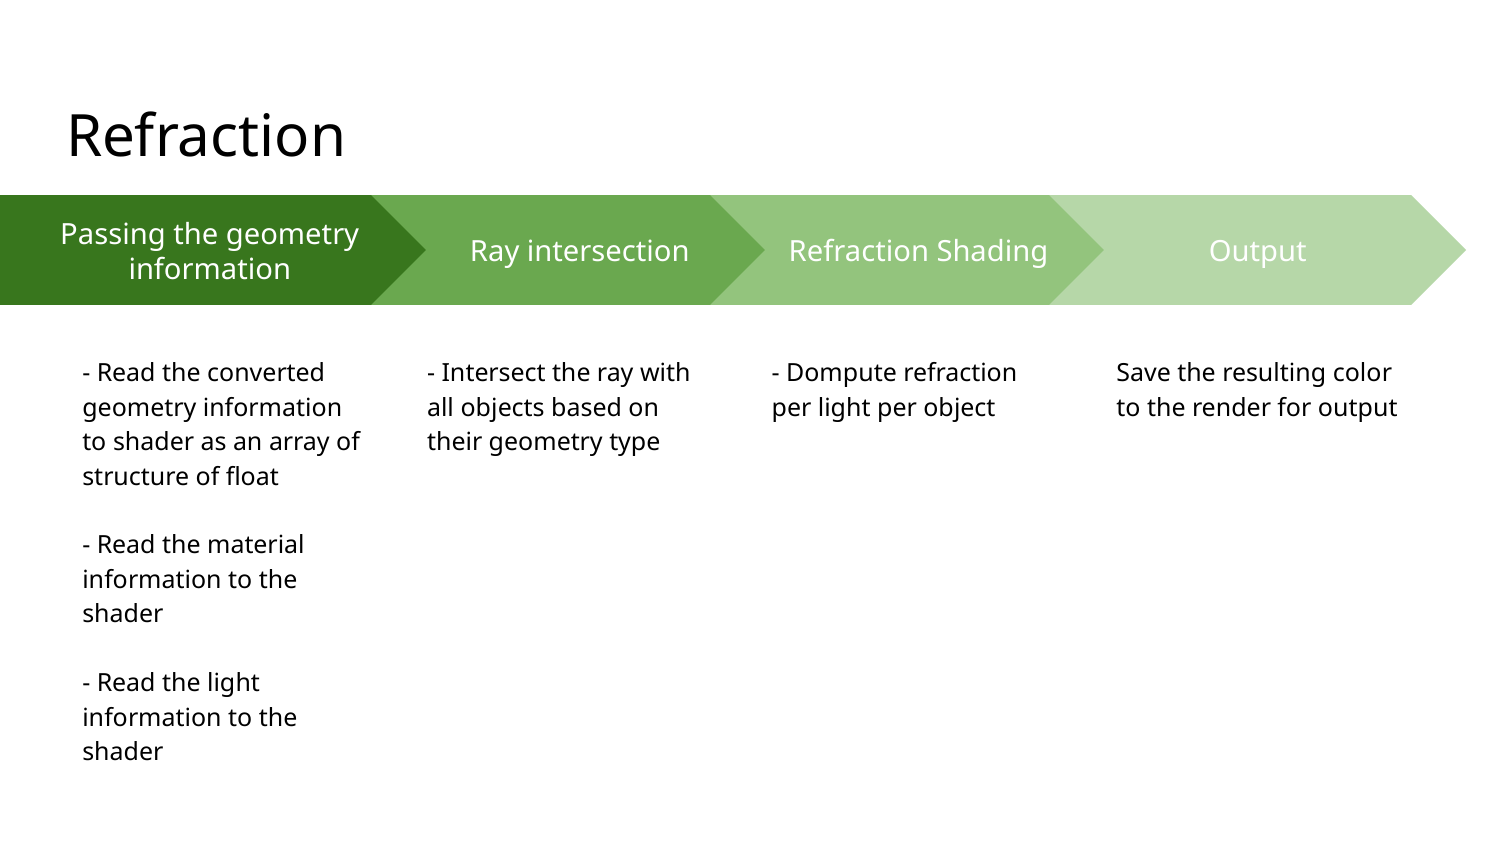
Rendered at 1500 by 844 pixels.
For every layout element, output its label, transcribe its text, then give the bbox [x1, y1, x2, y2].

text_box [1049, 194, 1467, 767]
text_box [710, 194, 1048, 767]
title Refraction [51, 72, 1449, 167]
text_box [0, 194, 369, 767]
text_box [371, 194, 708, 767]
